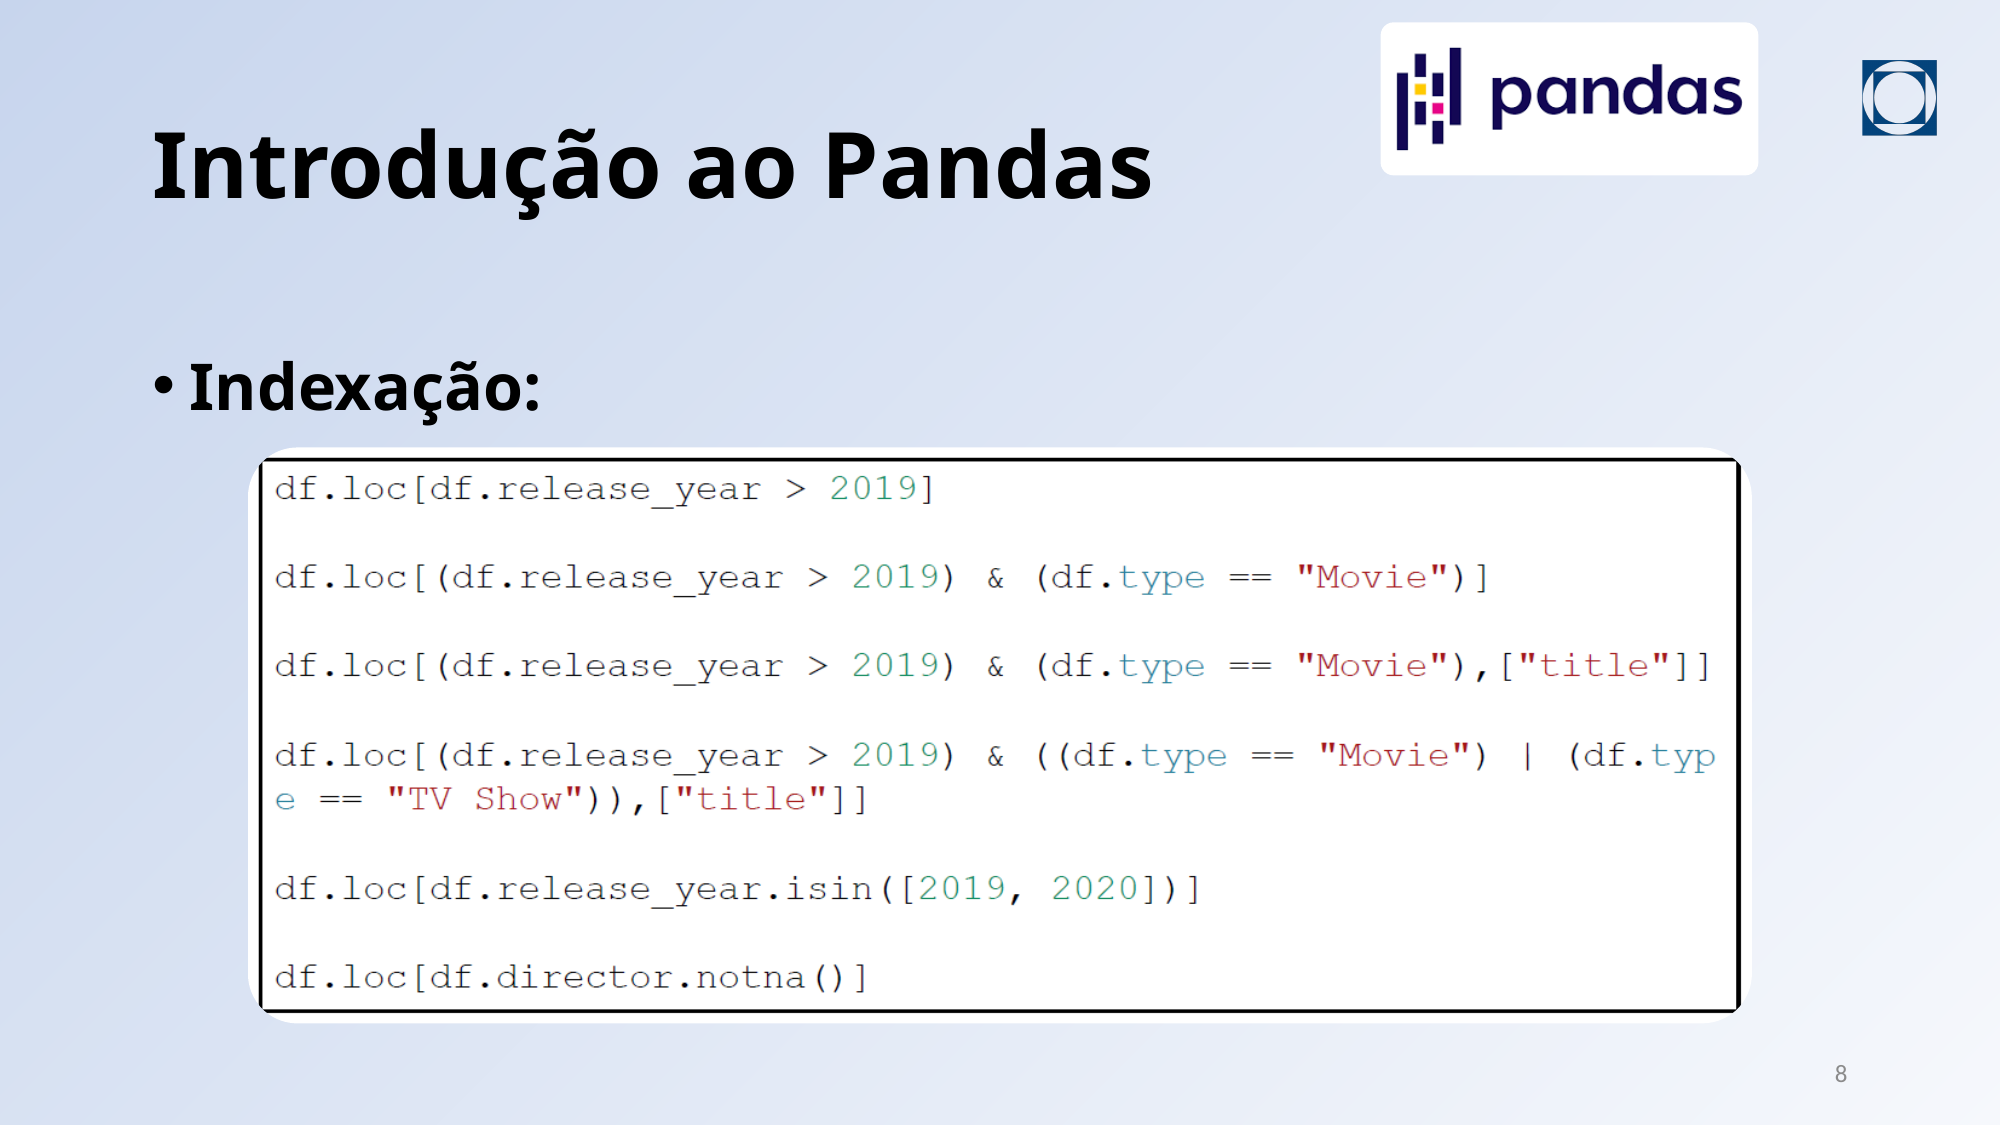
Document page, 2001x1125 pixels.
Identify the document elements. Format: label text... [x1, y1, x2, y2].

picture [247, 447, 1752, 1024]
title Introdução ao Pandas [137, 59, 1863, 278]
slide_number 8 [1412, 1042, 1863, 1103]
picture [1380, 22, 1759, 176]
picture [1862, 59, 1939, 137]
list Indexação: [137, 299, 1863, 759]
